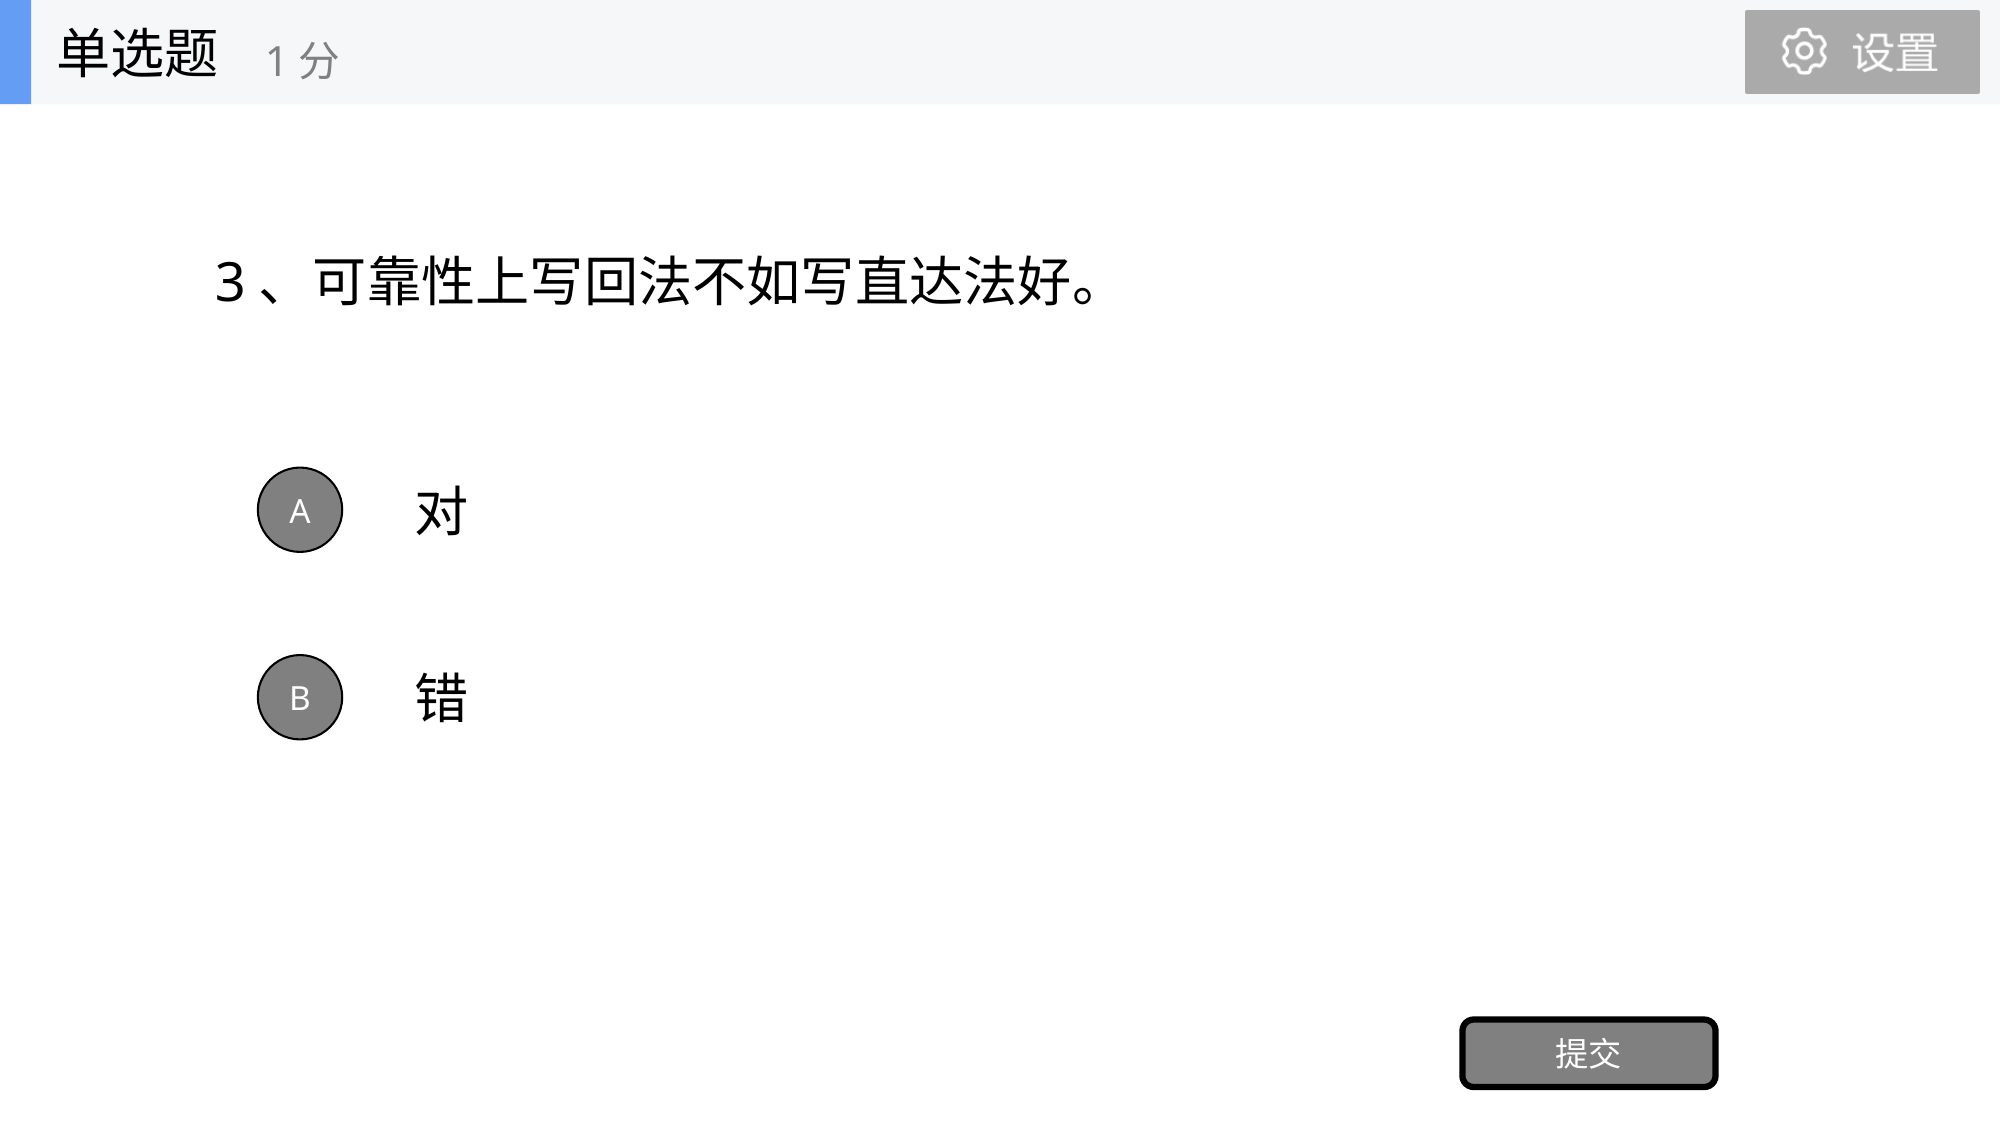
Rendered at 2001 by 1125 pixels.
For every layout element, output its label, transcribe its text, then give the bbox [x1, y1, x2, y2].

text_box 提交 [1461, 1018, 1717, 1089]
text_box 对 [399, 456, 1800, 563]
picture [1745, 10, 1980, 94]
text_box B [256, 654, 344, 741]
text_box 3、可靠性上写回法不如写直达法好。 [200, 105, 1800, 456]
text_box A [256, 466, 344, 553]
text_box 错 [399, 644, 1800, 750]
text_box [0, 0, 2000, 105]
